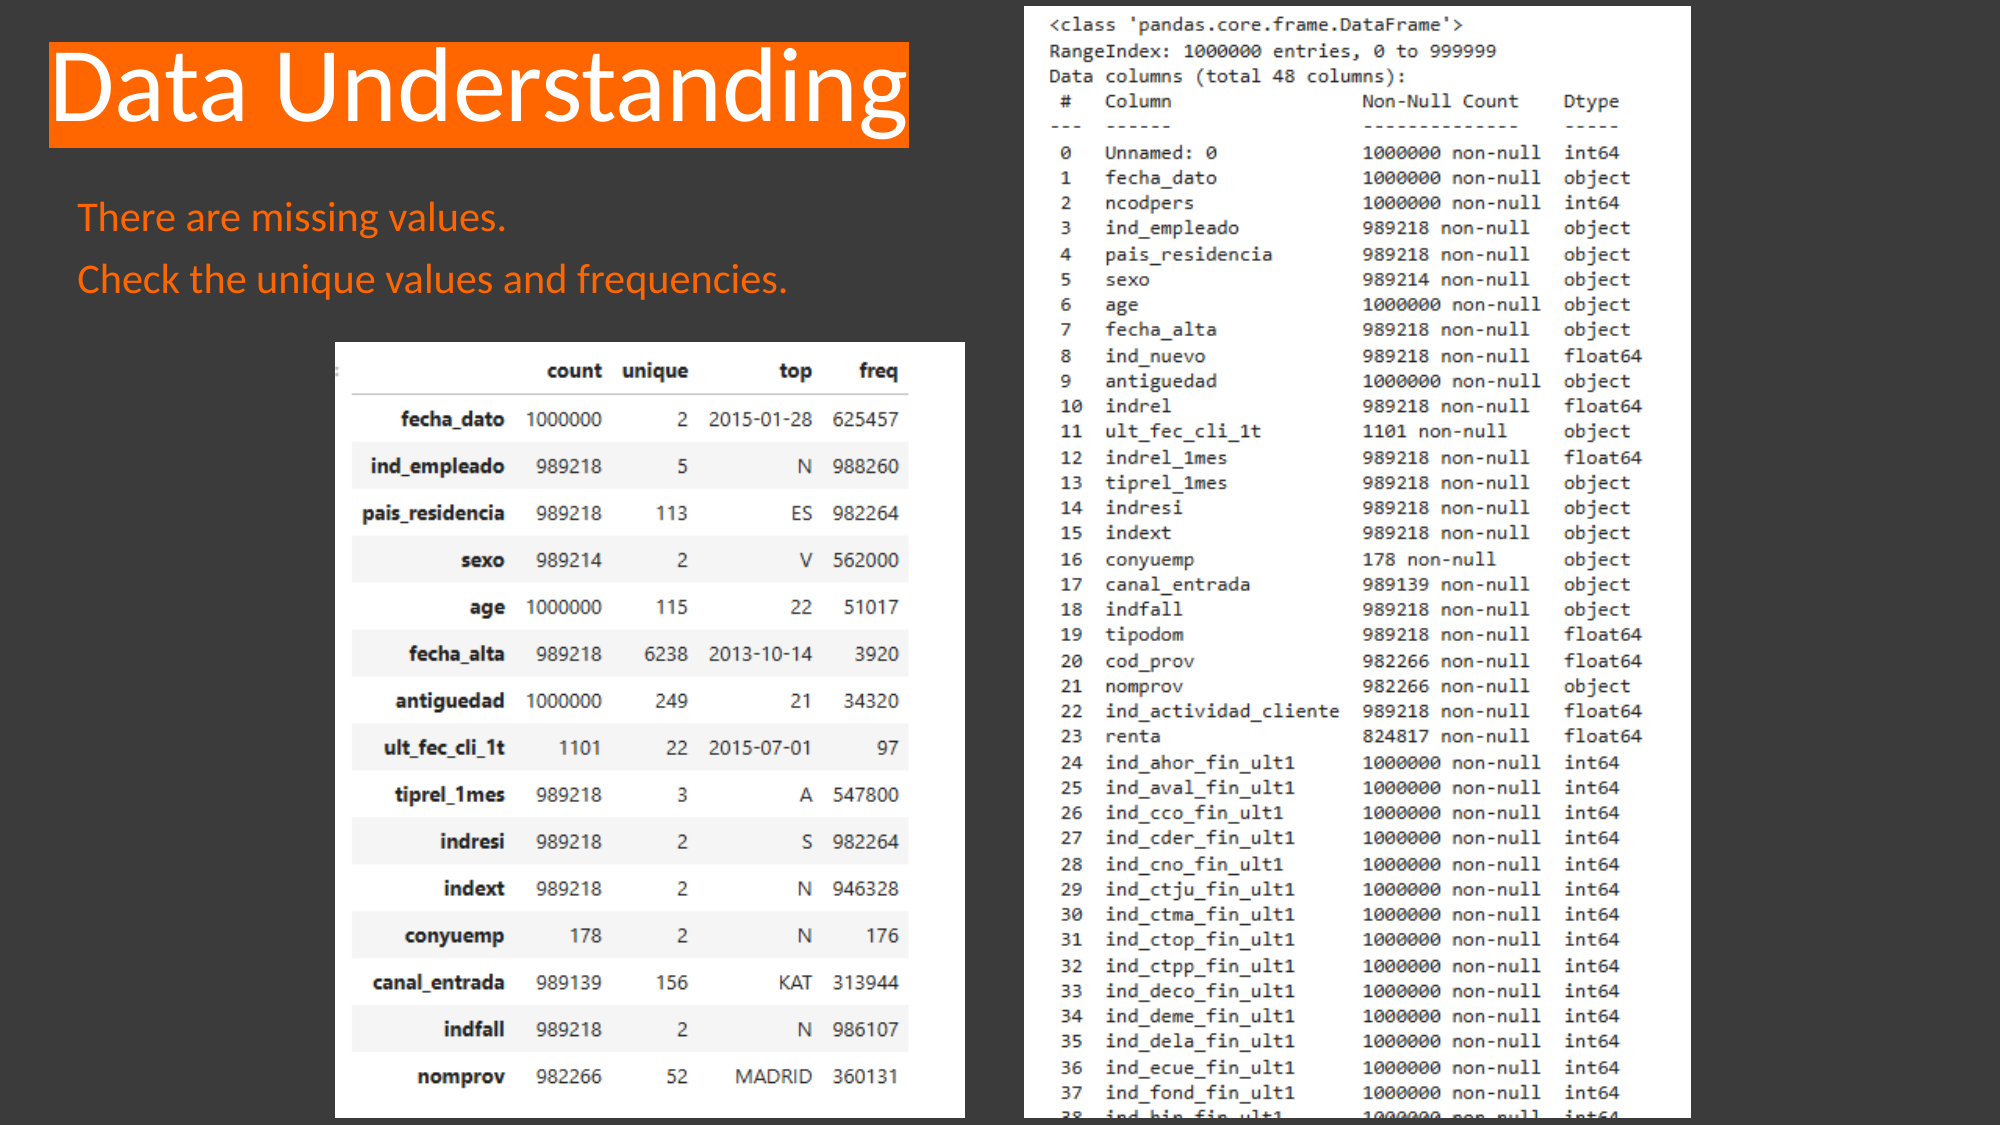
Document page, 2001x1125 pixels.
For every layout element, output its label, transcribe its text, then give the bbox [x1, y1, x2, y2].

picture [334, 342, 966, 1119]
picture [1024, 6, 1691, 1119]
subtitle There are missing values. Check the unique values and frequencies. [62, 120, 1019, 312]
title Data Understanding [34, 60, 1019, 153]
